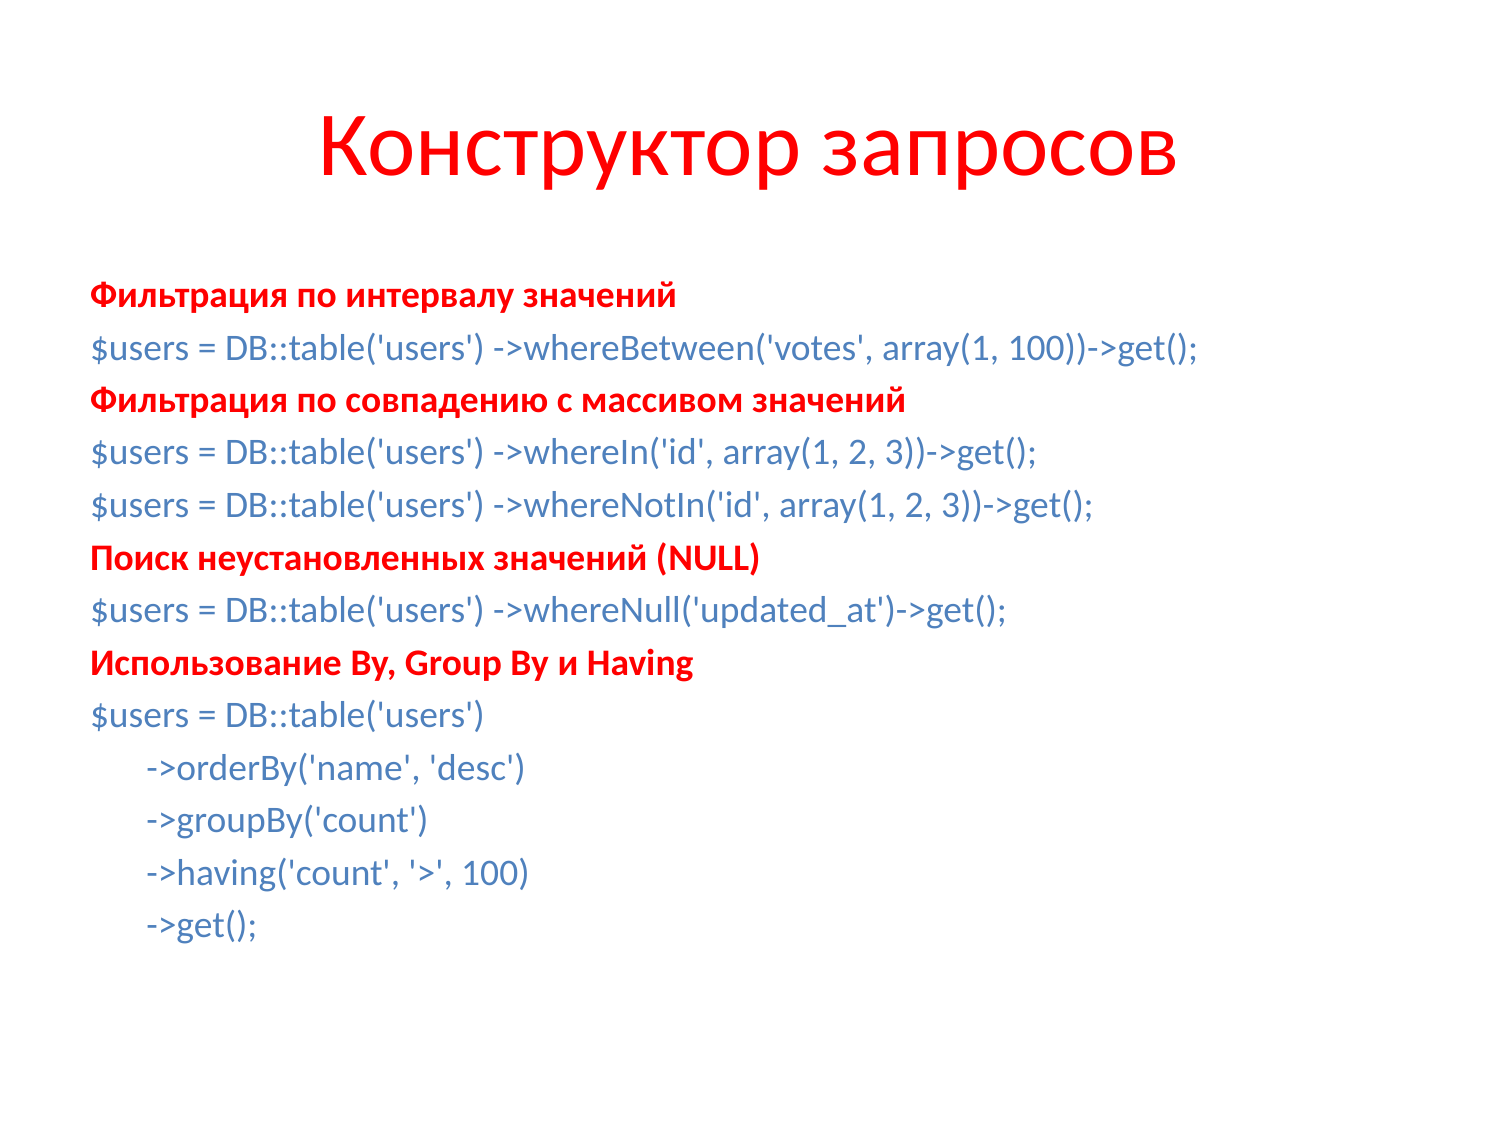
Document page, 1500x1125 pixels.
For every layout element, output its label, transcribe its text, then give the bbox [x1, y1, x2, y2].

title Конструктор запросов [75, 45, 1425, 233]
list Фильтрация по интервалу значений $users = DB::table('users') ->whereBetween('votes', array(1, 100))->get(); Фильтрация по совпадению с массивом значений $users = DB::table('users') ->whereIn('id', array(1, 2, 3))->get(); $users = DB::table('users') ->whereNotIn('id', array(1, 2, 3))->get(); Поиск неустановленных значений (NULL) $users = DB::table('users') ->whereNull('updated_at')->get(); Использование By, Group By и Having $users = DB::table('users') ->orderBy('name', 'desc') ->groupBy('count') ->having('count', '>', 100) ->get(); [75, 262, 1425, 1005]
